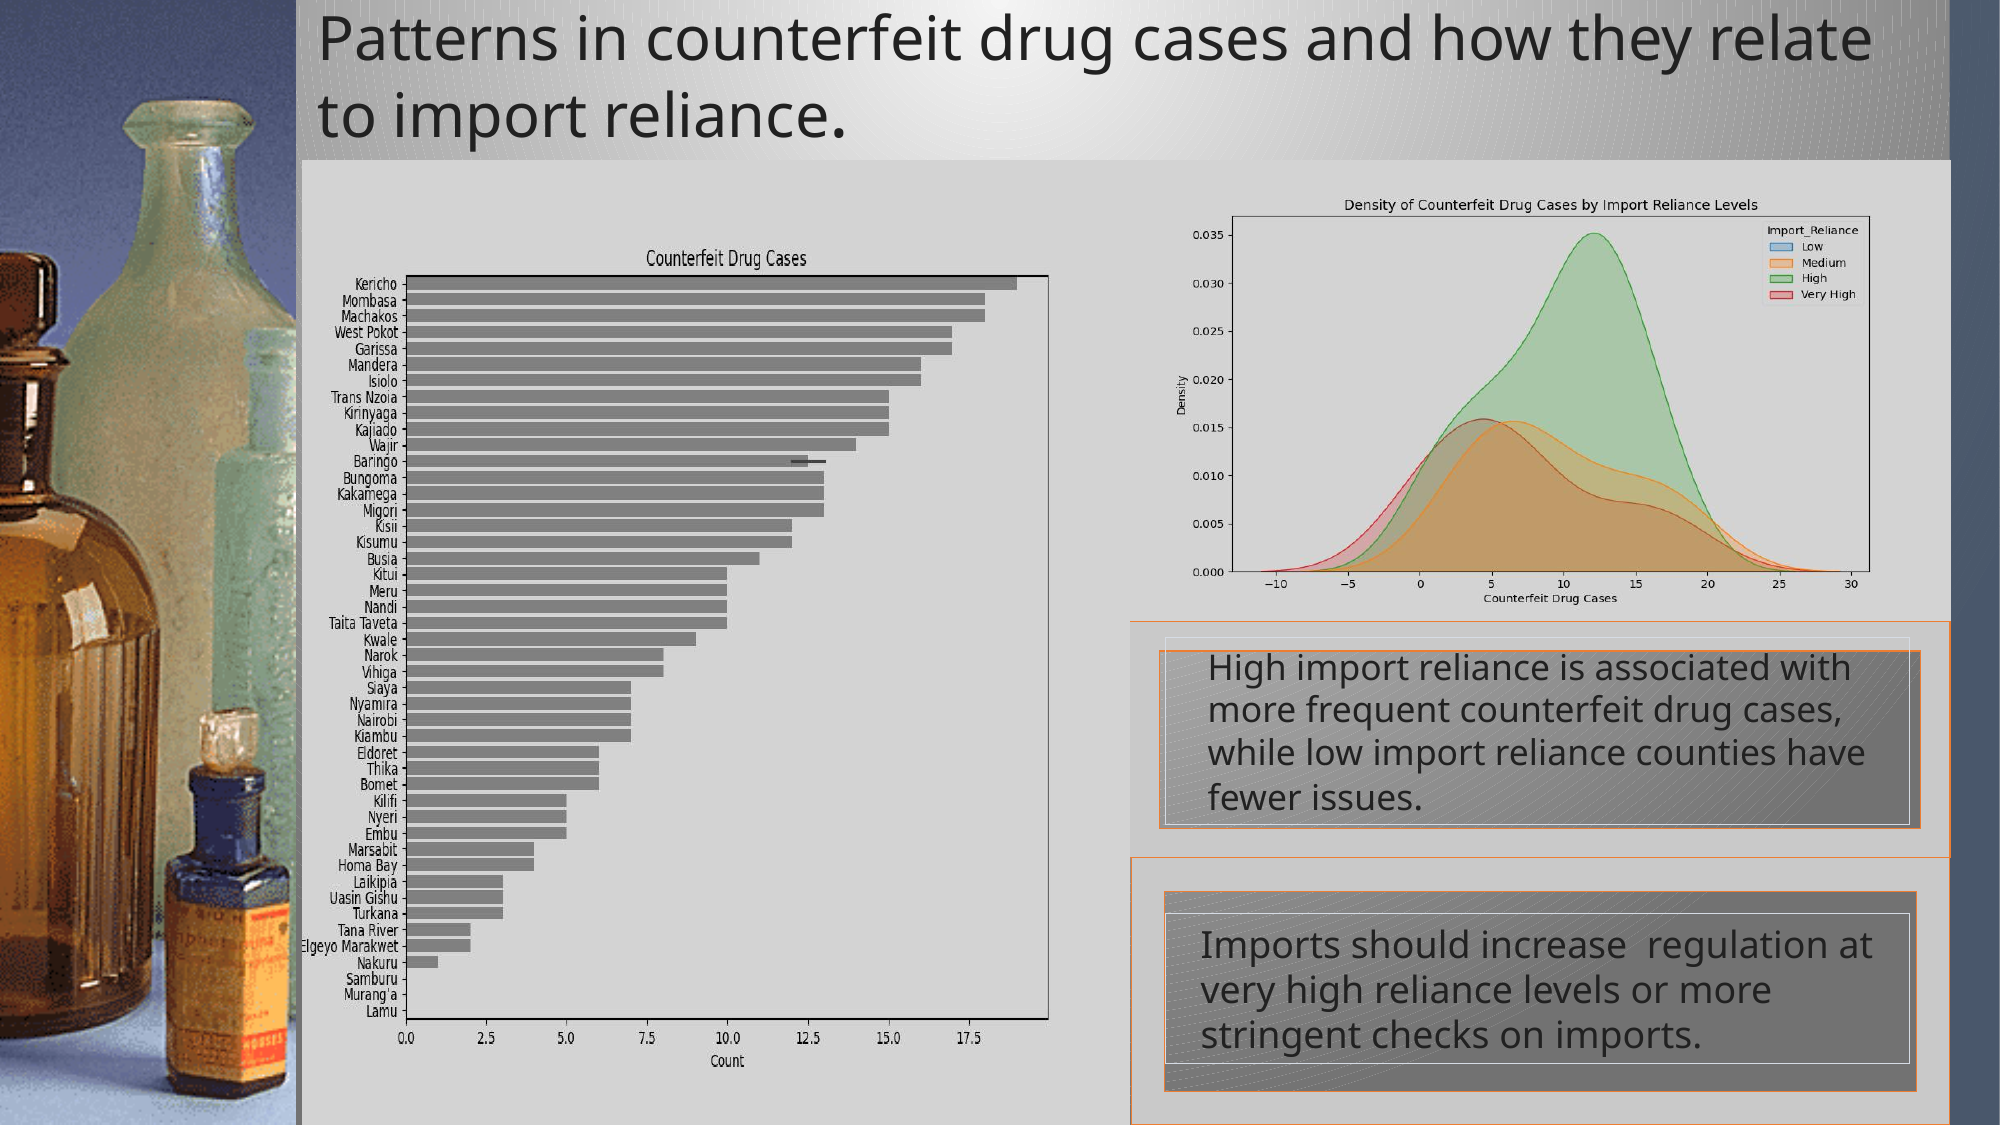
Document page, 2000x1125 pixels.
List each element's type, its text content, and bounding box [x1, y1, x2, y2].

text_box High import reliance is associated with more frequent counterfeit drug cases, while low import reliance counties have fewer issues. [1165, 637, 1910, 825]
text_box [1131, 857, 1950, 1125]
text_box Imports should increase regulation at very high reliance levels or more stringent checks on imports. [1165, 913, 1910, 1064]
title Patterns in counterfeit drug cases and how they relate to import reliance. [302, 0, 1950, 160]
picture [0, 0, 296, 1125]
picture [1130, 160, 1951, 622]
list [302, 160, 1130, 1125]
text_box [1130, 622, 1951, 858]
